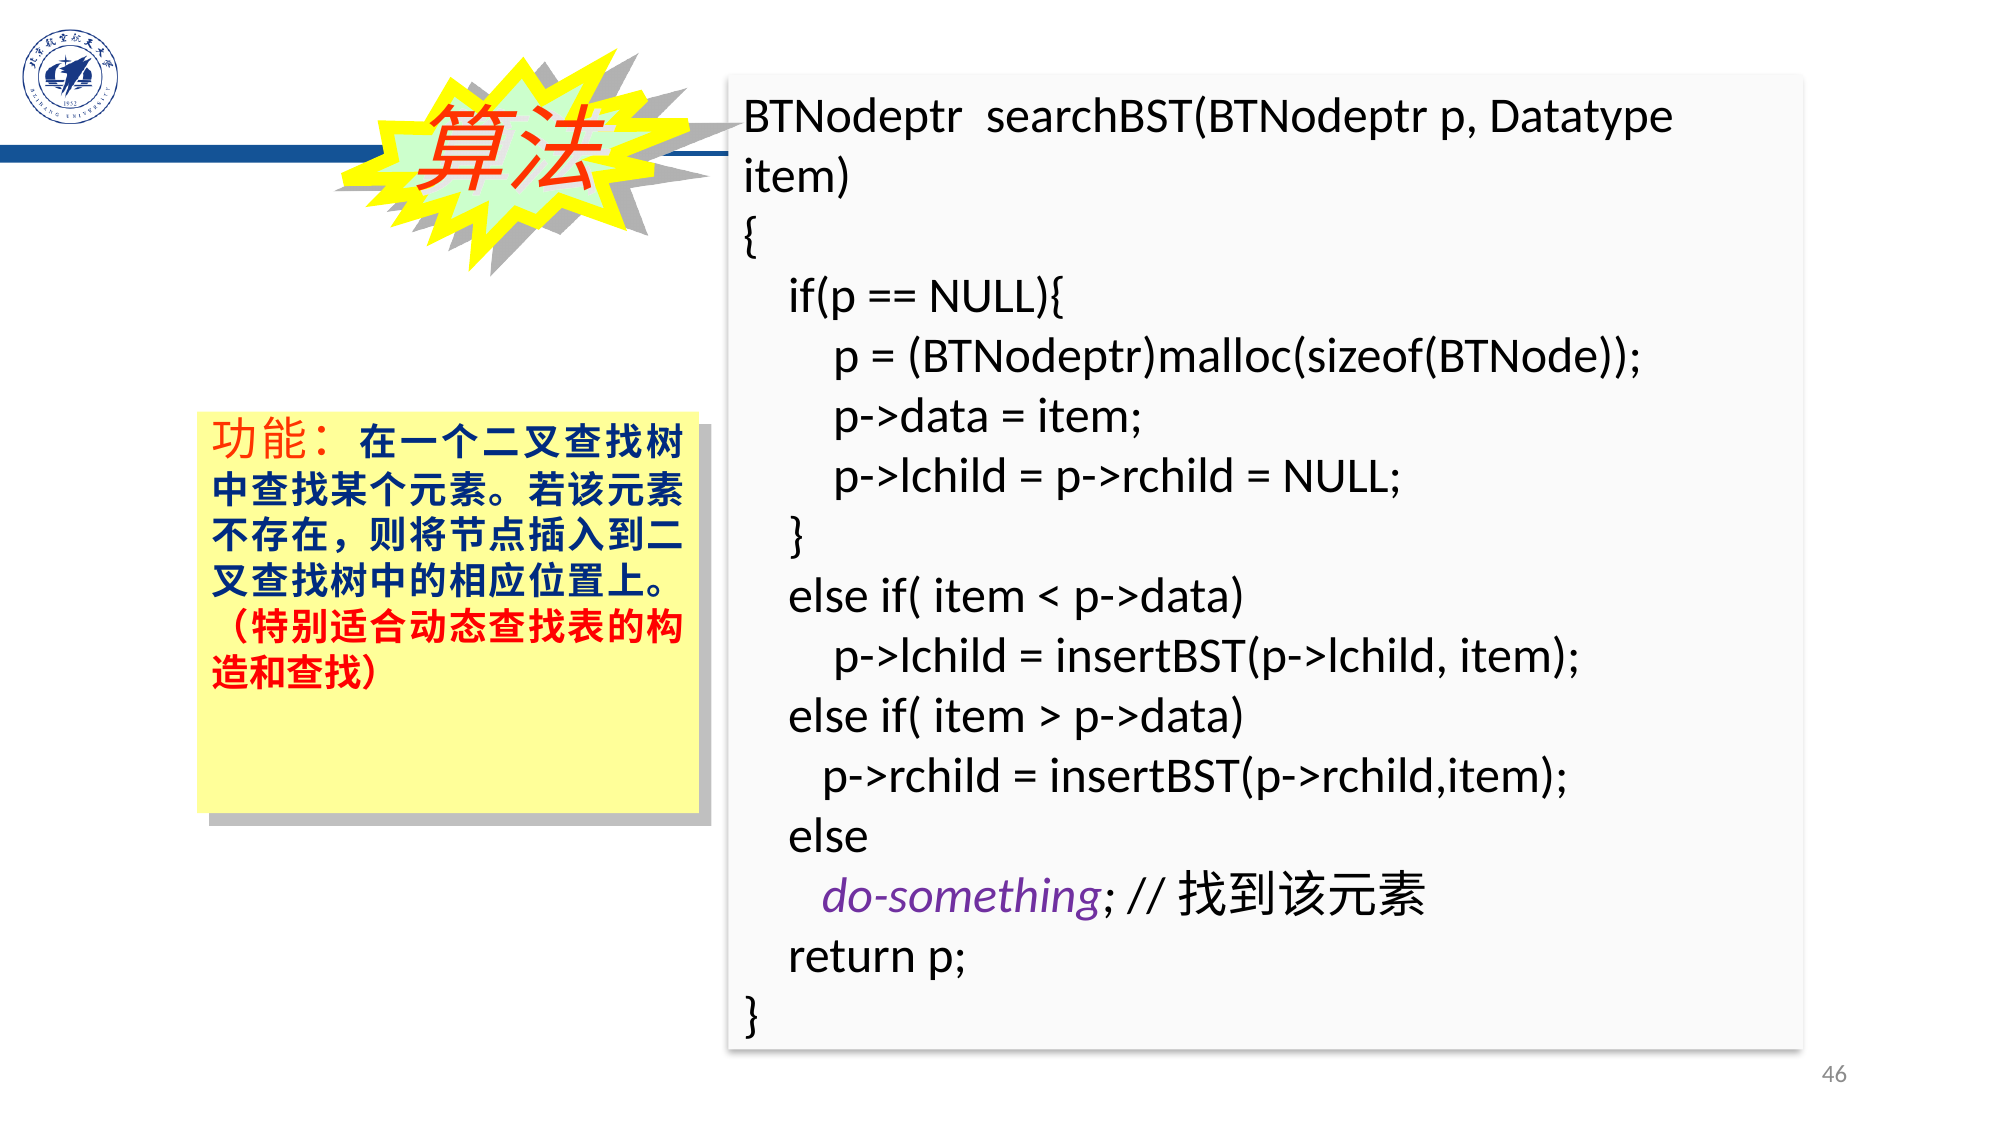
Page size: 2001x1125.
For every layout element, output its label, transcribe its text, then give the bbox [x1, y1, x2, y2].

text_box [196, 411, 699, 814]
text_box BTNodeptr searchBST(BTNodeptr p, Datatype item) { if(p == NULL){ p = (BTNodeptr)malloc(sizeof(BTNode)); p->data = item; p->lchild = p->rchild = NULL; } else if( item < p->data) p->lchild = insertBST(p->lchild, item); else if( item > p->data) p->rchild = insertBST(p->rchild,item); else do-something; //找到该元素 return p; } [728, 74, 1803, 1050]
slide_number 46 [1412, 1042, 1863, 1103]
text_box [350, 66, 688, 253]
picture [16, 23, 124, 130]
